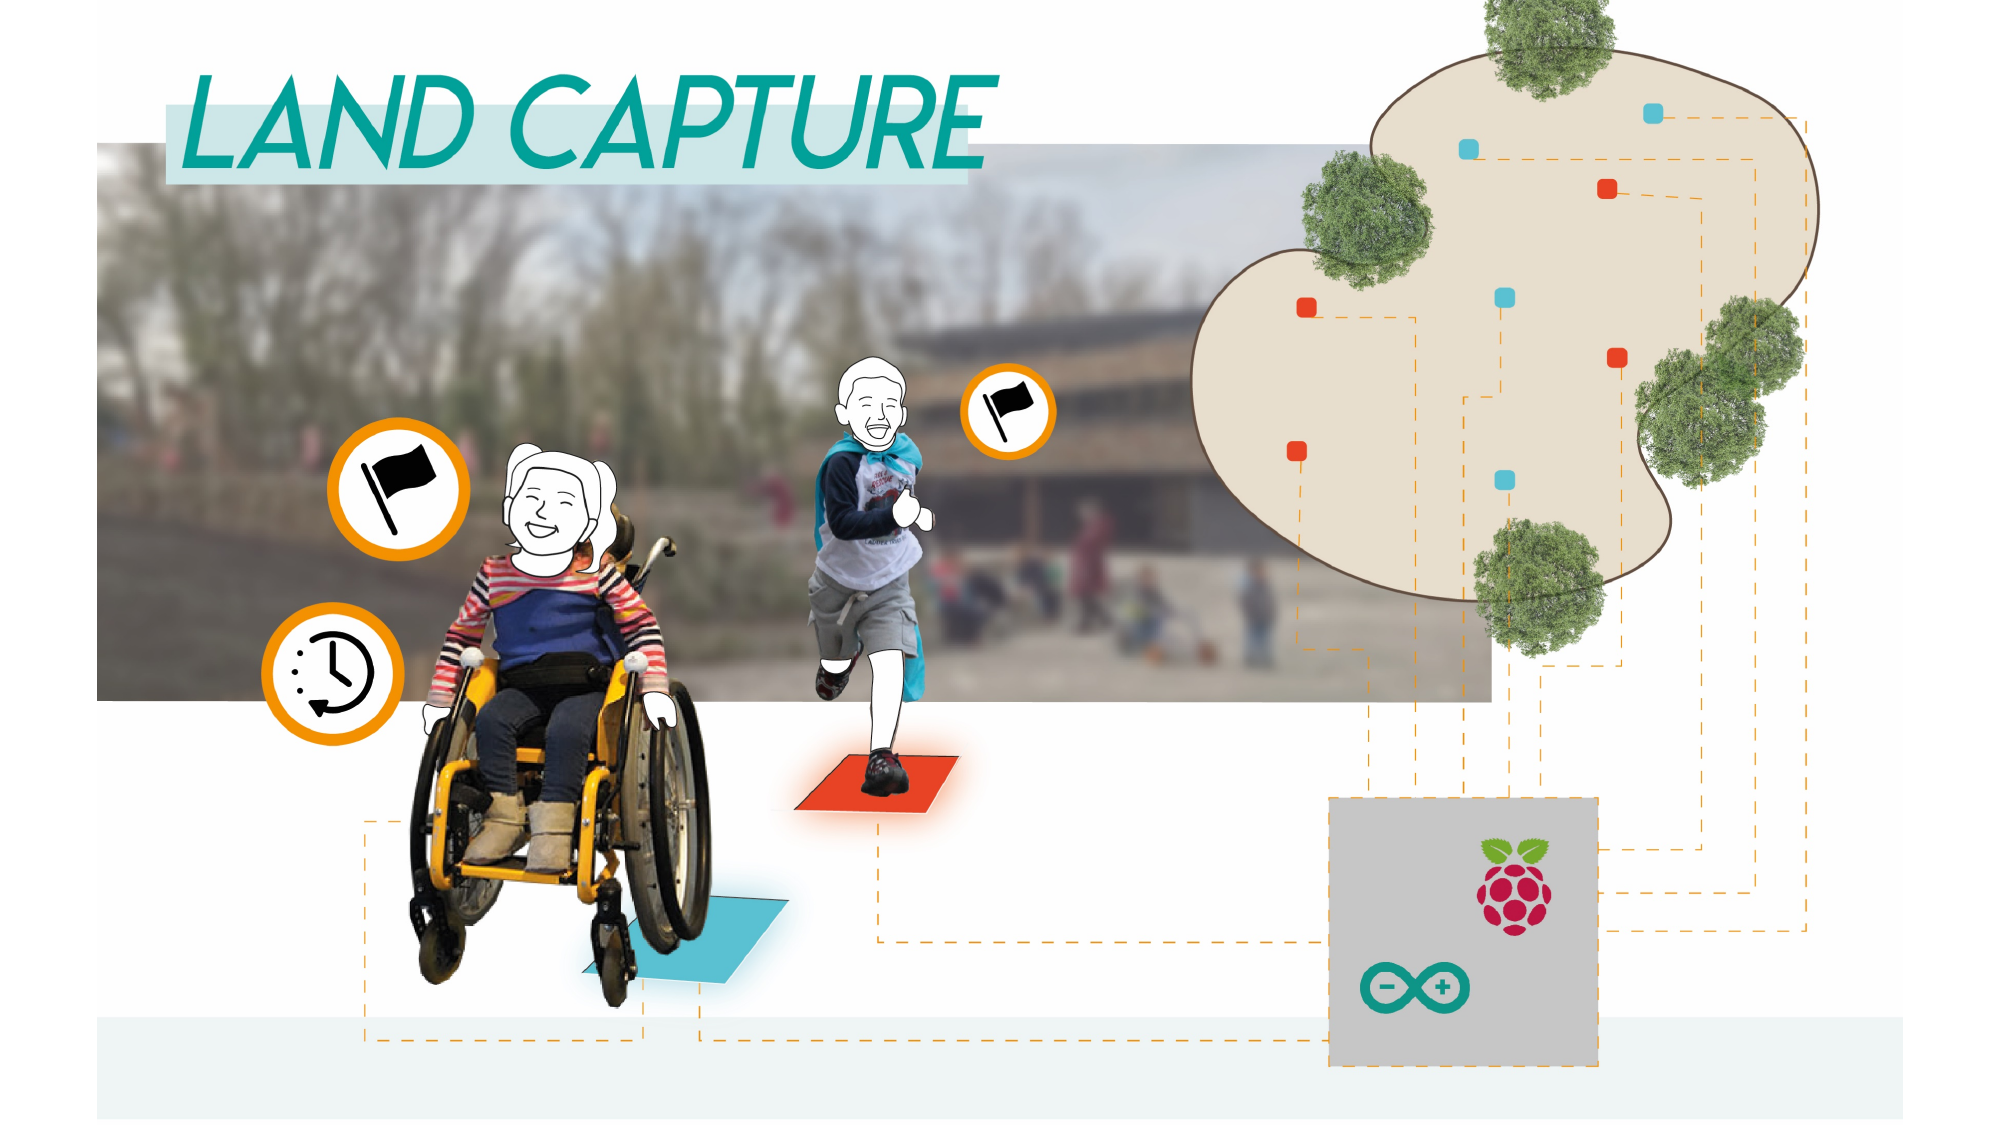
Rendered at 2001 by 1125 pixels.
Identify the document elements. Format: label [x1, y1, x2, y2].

list [97, 0, 1903, 1125]
